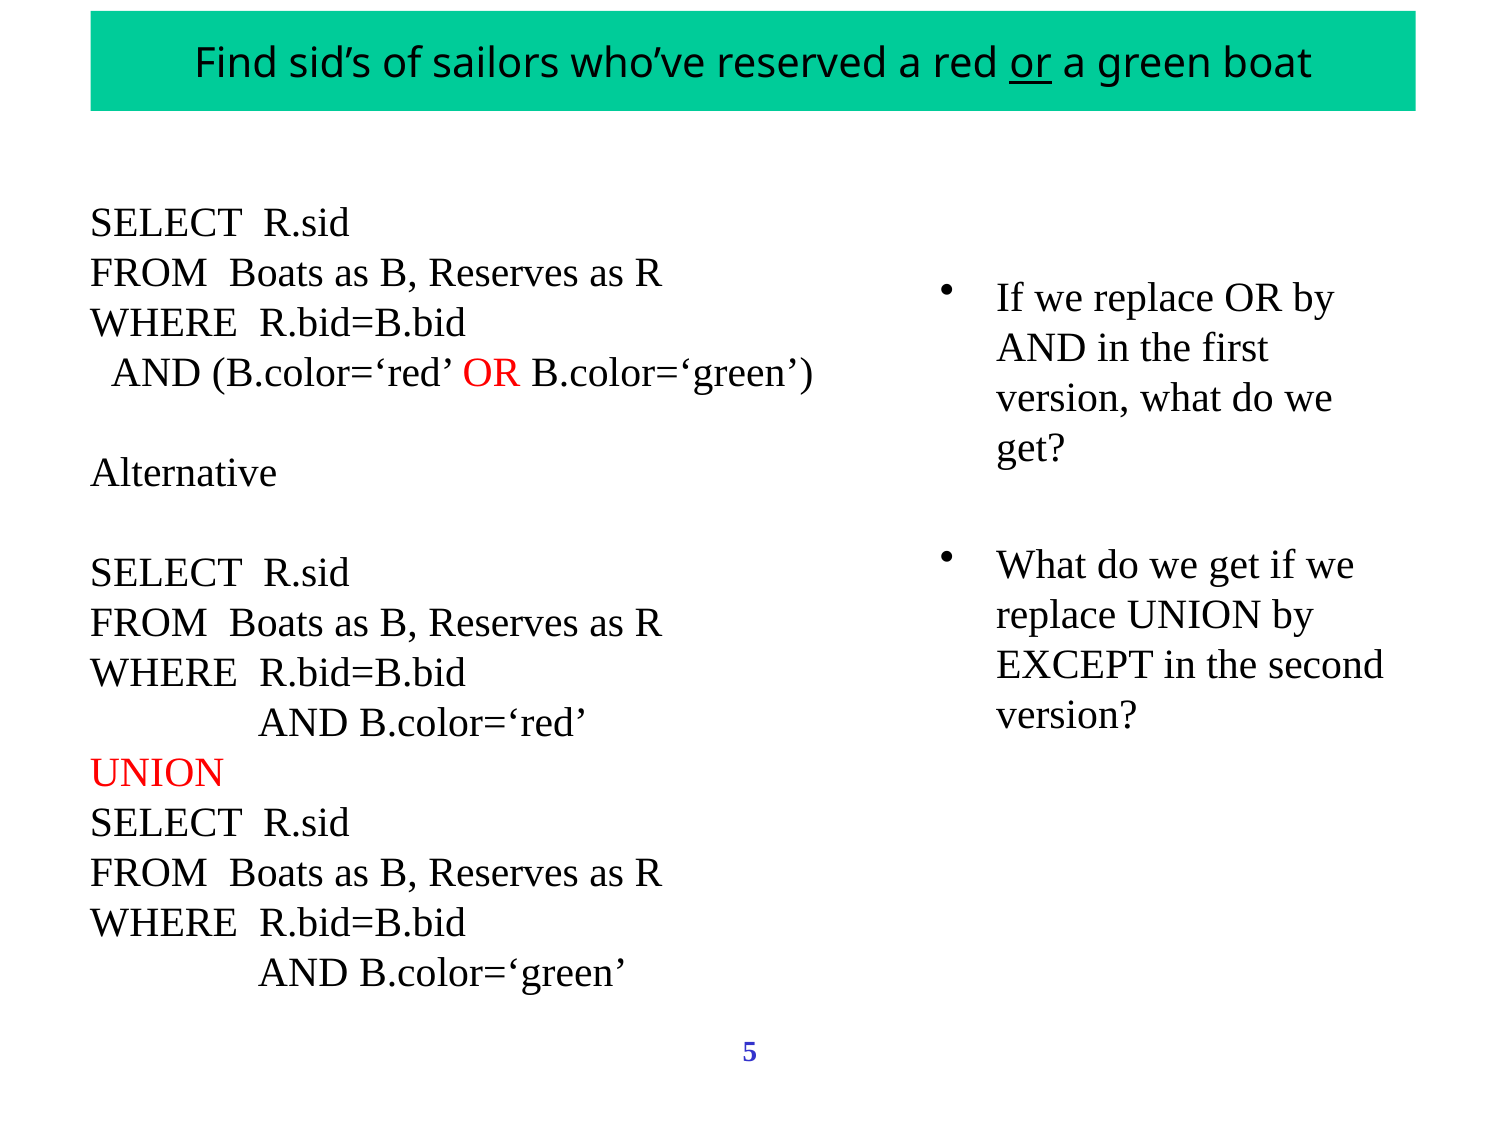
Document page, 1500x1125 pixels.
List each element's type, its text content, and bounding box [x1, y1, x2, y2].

list If we replace OR by AND in the first version, what do we get? What do we get if we replace UNION by EXCEPT in the second version? [924, 262, 1425, 863]
text_box SELECT R.sid FROM Boats as B, Reserves as R WHERE R.bid=B.bid AND (B.color=‘red’ OR B.color=‘green’) Alternative SELECT R.sid FROM Boats as B, Reserves as R WHERE R.bid=B.bid AND B.color=‘red’ UNION SELECT R.sid FROM Boats as B, Reserves as R WHERE R.bid=B.bid AND B.color=‘green’ [75, 187, 875, 1053]
footer 5 [74, 1024, 1426, 1101]
text_box Find sid’s of sailors who’ve reserved a red or a green boat [90, 10, 1416, 111]
